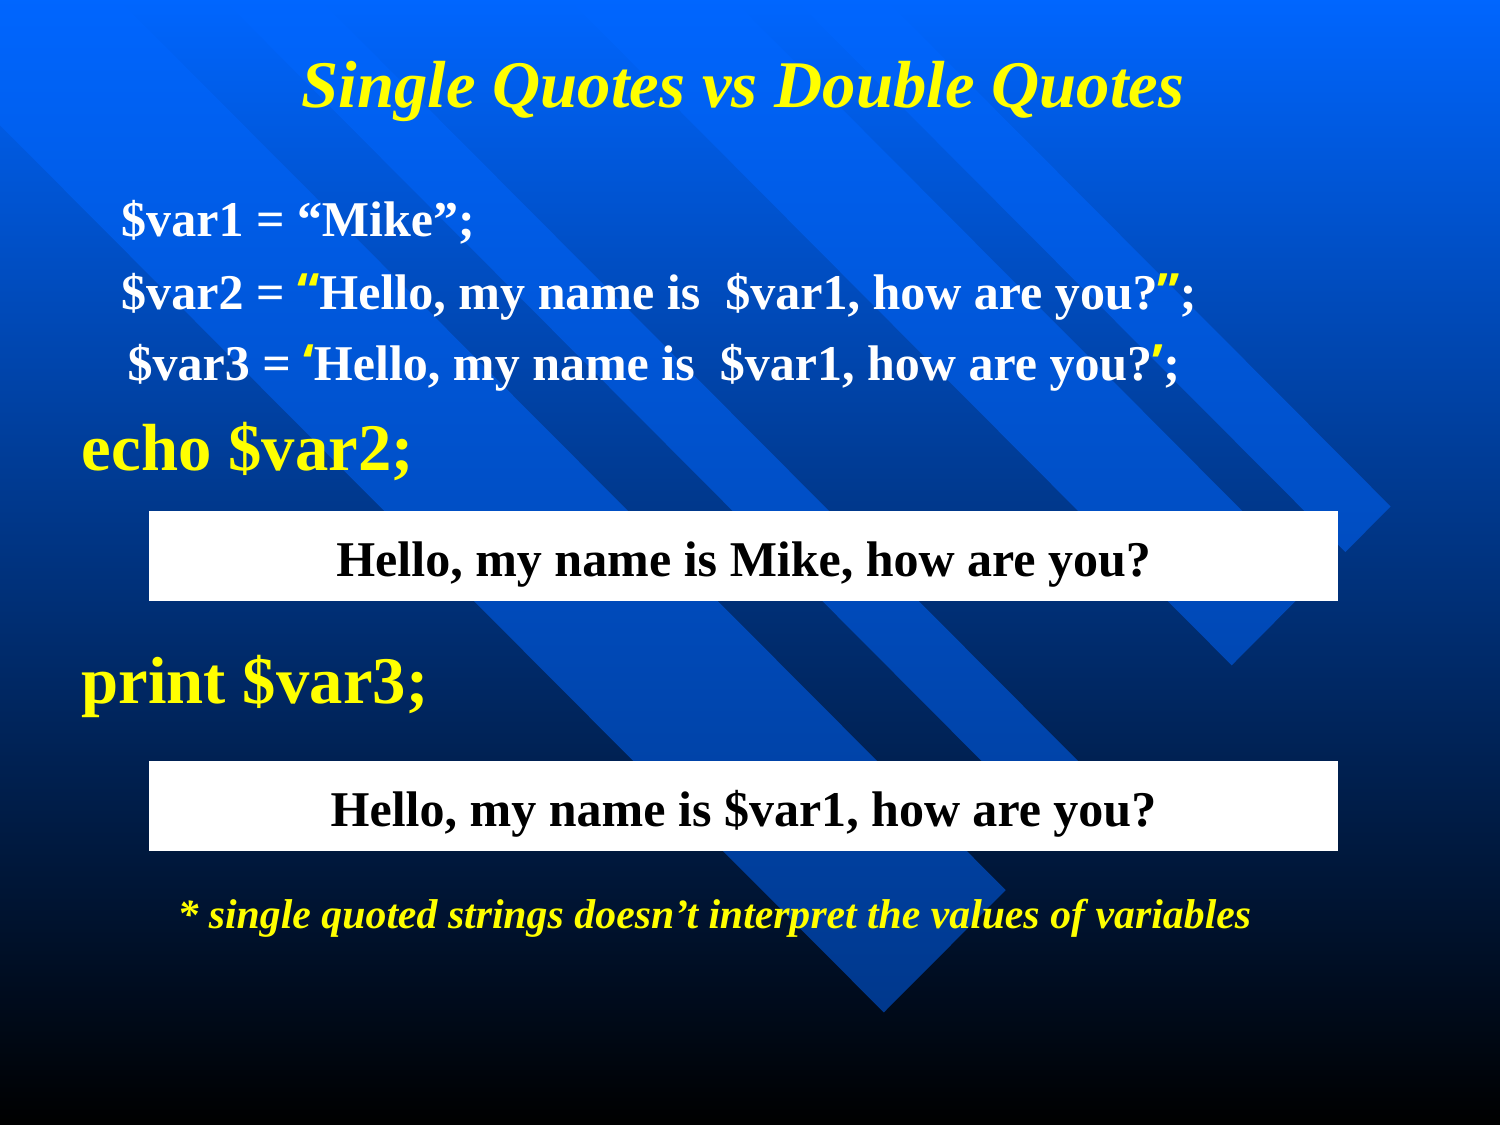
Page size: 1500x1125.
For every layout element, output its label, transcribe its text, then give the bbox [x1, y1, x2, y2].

title Single Quotes vs Double Quotes [137, 43, 1350, 119]
text_box Hello, my name is Mike, how are you? [149, 512, 1338, 600]
text_box Hello, my name is $var1, how are you? [149, 762, 1338, 850]
list $var1 = “Mike”; $var2 = “Hello, my name is $var1, how are you?”; $var3 = ‘Hello, my name is $var1, how are you?’; echo $var2; print $var3; * single quoted strings doesn’t interpret the values of variables [50, 162, 1413, 1013]
